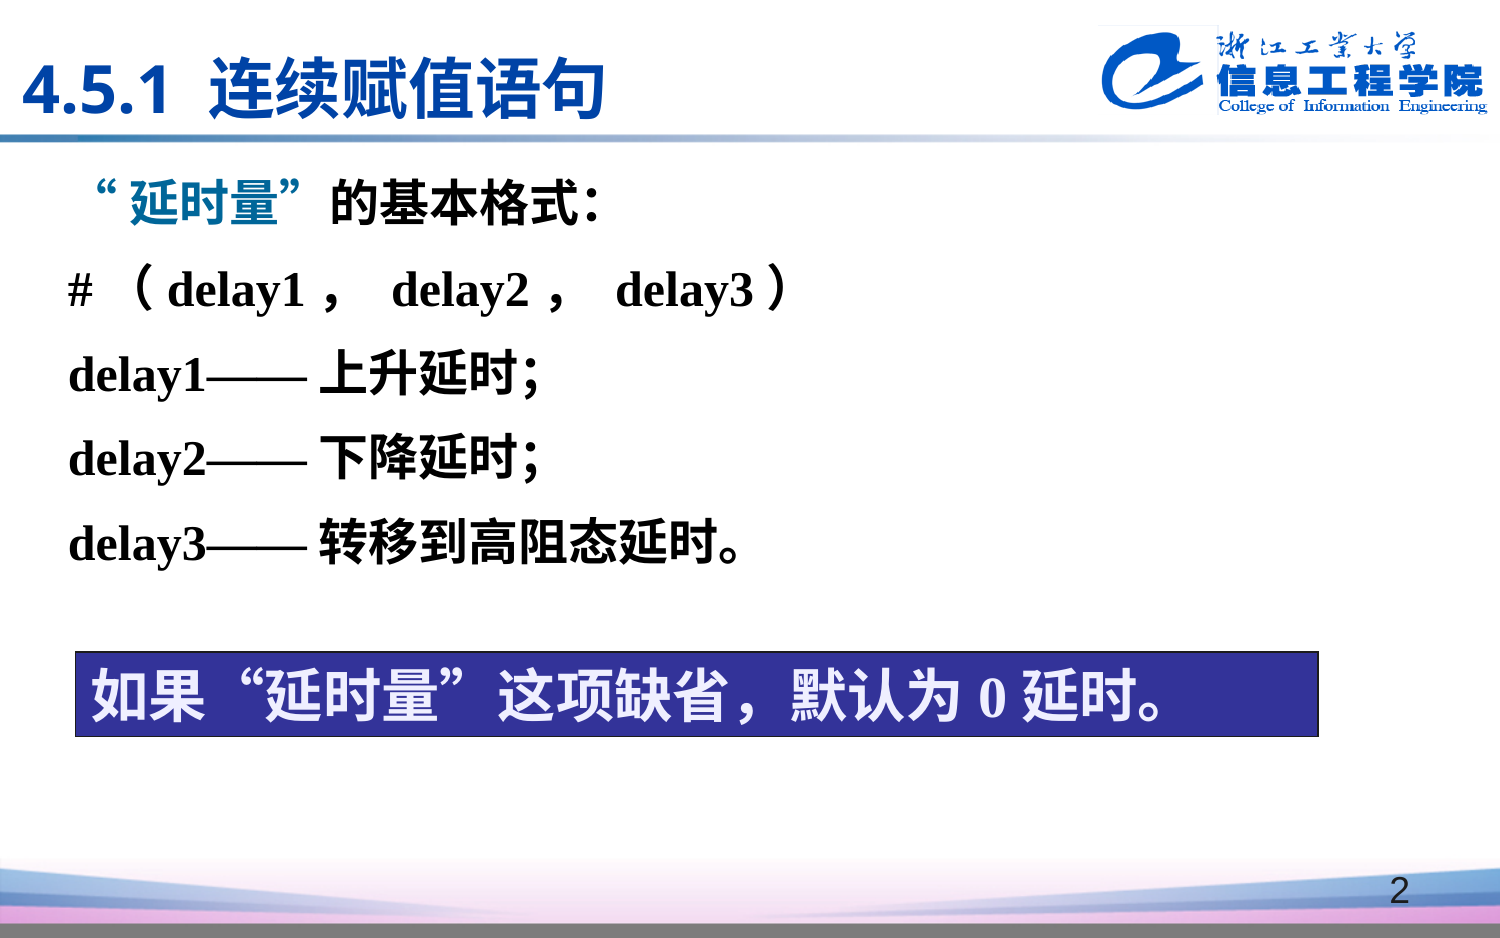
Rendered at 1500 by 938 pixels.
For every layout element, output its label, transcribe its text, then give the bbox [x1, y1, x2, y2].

text_box 4.5.1 连续赋值语句 [7, 31, 1283, 126]
text_box “延时量”的基本格式： #（delay1， delay2， delay3） delay1——上升延时； delay2——下降延时； delay3——转移到高阻态延时。 [53, 163, 1341, 579]
slide_number 2 [1074, 853, 1425, 919]
picture [0, 0, 1500, 938]
text_box 如果“延时量”这项缺省，默认为0延时。 [75, 651, 1319, 737]
